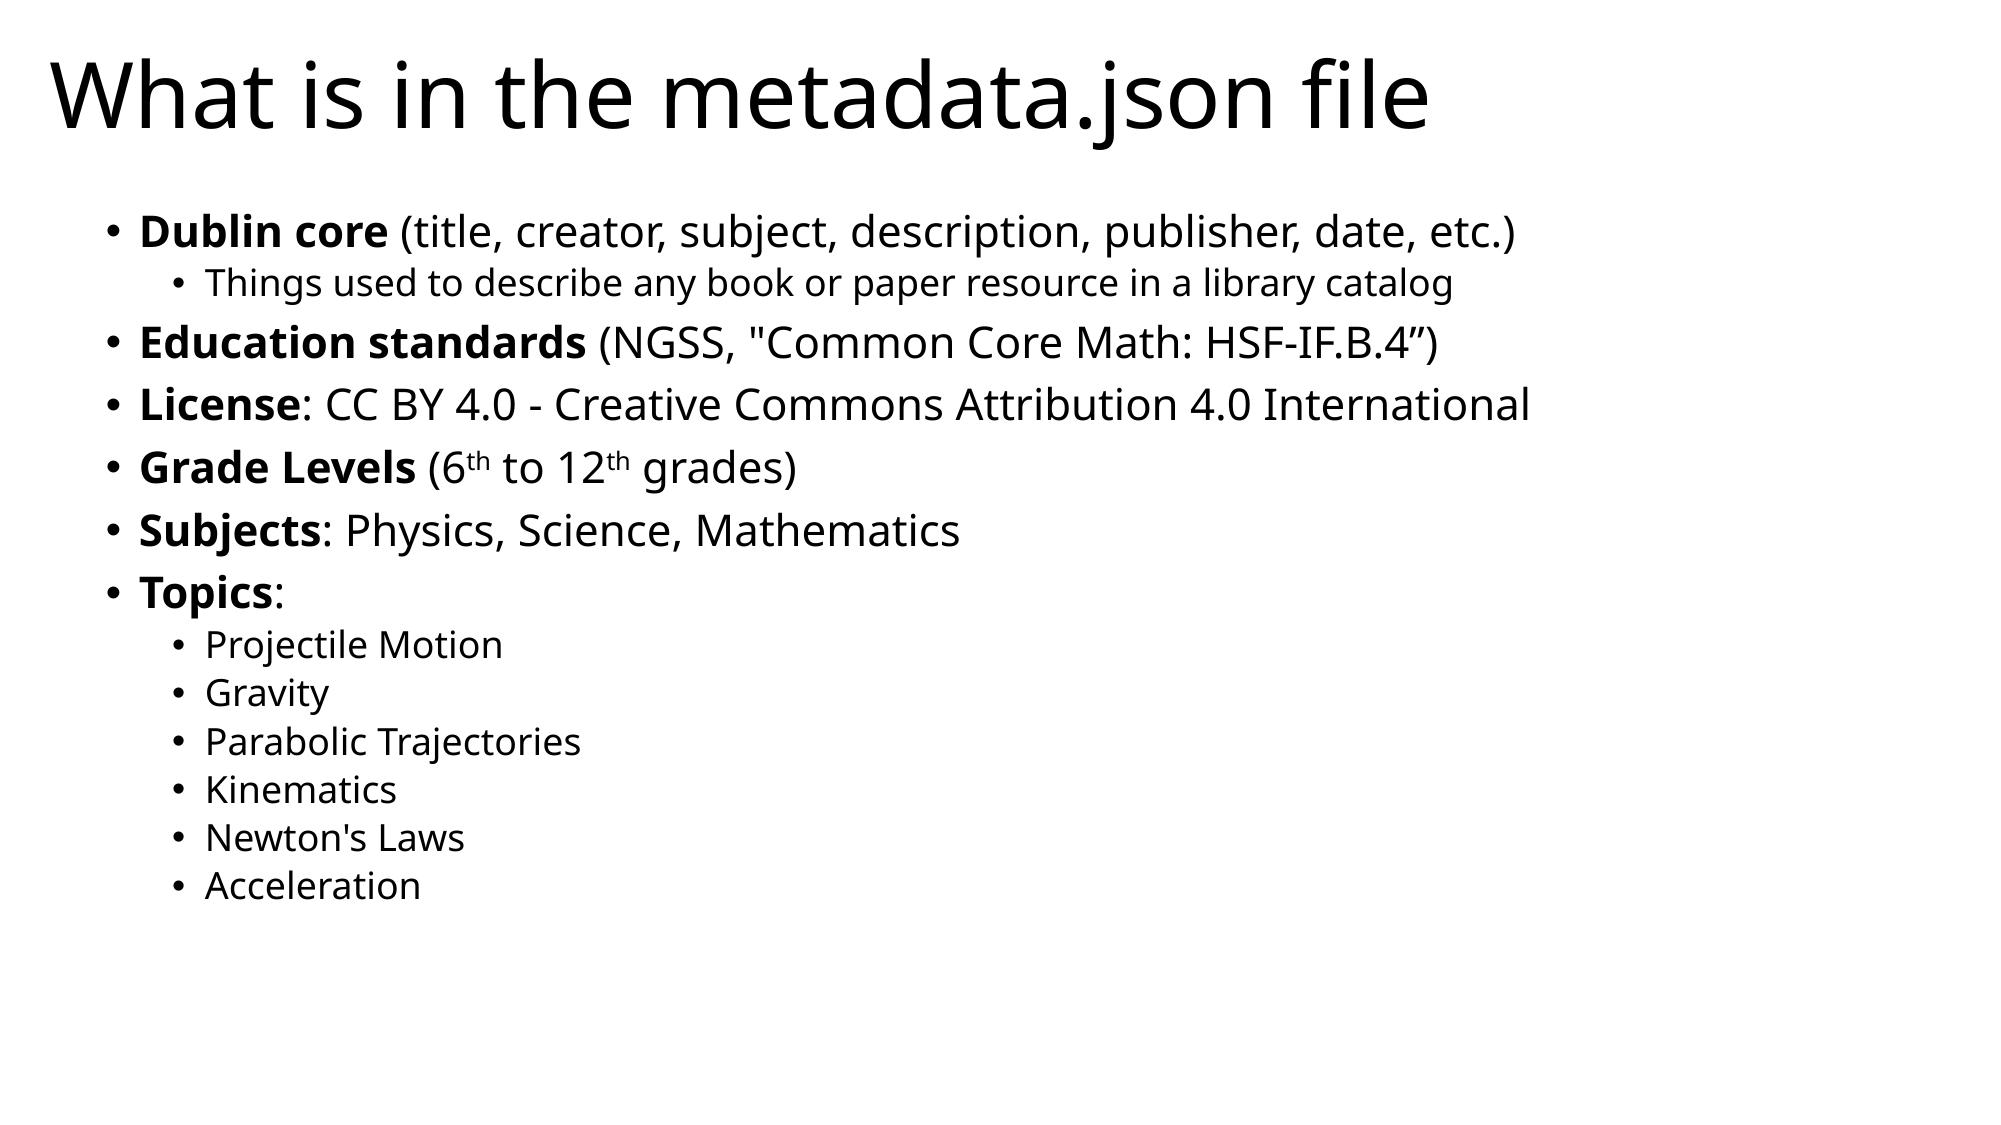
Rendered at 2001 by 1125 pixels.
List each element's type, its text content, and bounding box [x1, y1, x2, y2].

list Dublin core (title, creator, subject, description, publisher, date, etc.) Things used to describe any book or paper resource in a library catalog Education standards (NGSS, "Common Core Math: HSF-IF.B.4”) License: CC BY 4.0 - Creative Commons Attribution 4.0 International Grade Levels (6th to 12th grades) Subjects: Physics, Science, Mathematics Topics: Projectile Motion Gravity Parabolic Trajectories Kinematics Newton's Laws Acceleration [90, 202, 1900, 916]
title What is in the metadata.json file [34, 33, 1760, 165]
